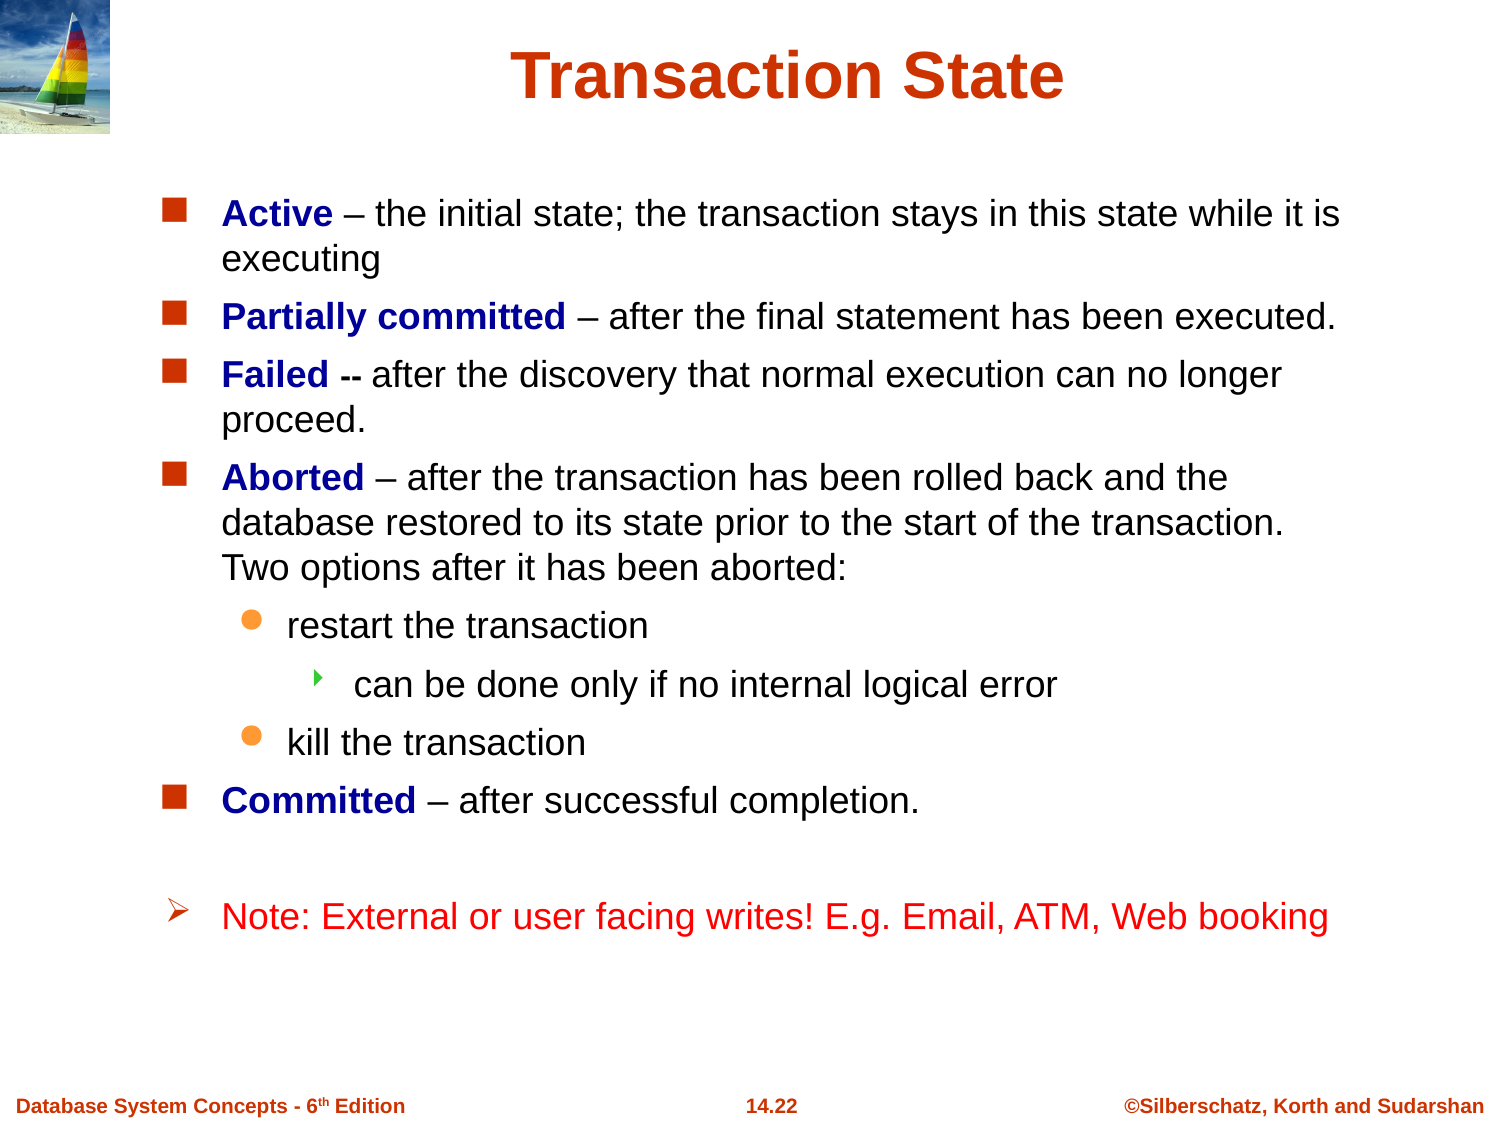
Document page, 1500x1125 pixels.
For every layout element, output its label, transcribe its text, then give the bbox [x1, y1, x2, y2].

list Active – the initial state; the transaction stays in this state while it is executing Partially committed – after the final statement has been executed. Failed -- after the discovery that normal execution can no longer proceed. Aborted – after the transaction has been rolled back and the database restored to its state prior to the start of the transaction. Two options after it has been aborted: restart the transaction can be done only if no internal logical error kill the transaction Committed – after successful completion. Note: External or user facing writes! E.g. Email, ATM, Web booking [150, 181, 1380, 1014]
title Transaction State [125, 18, 1452, 120]
picture [0, 0, 110, 134]
